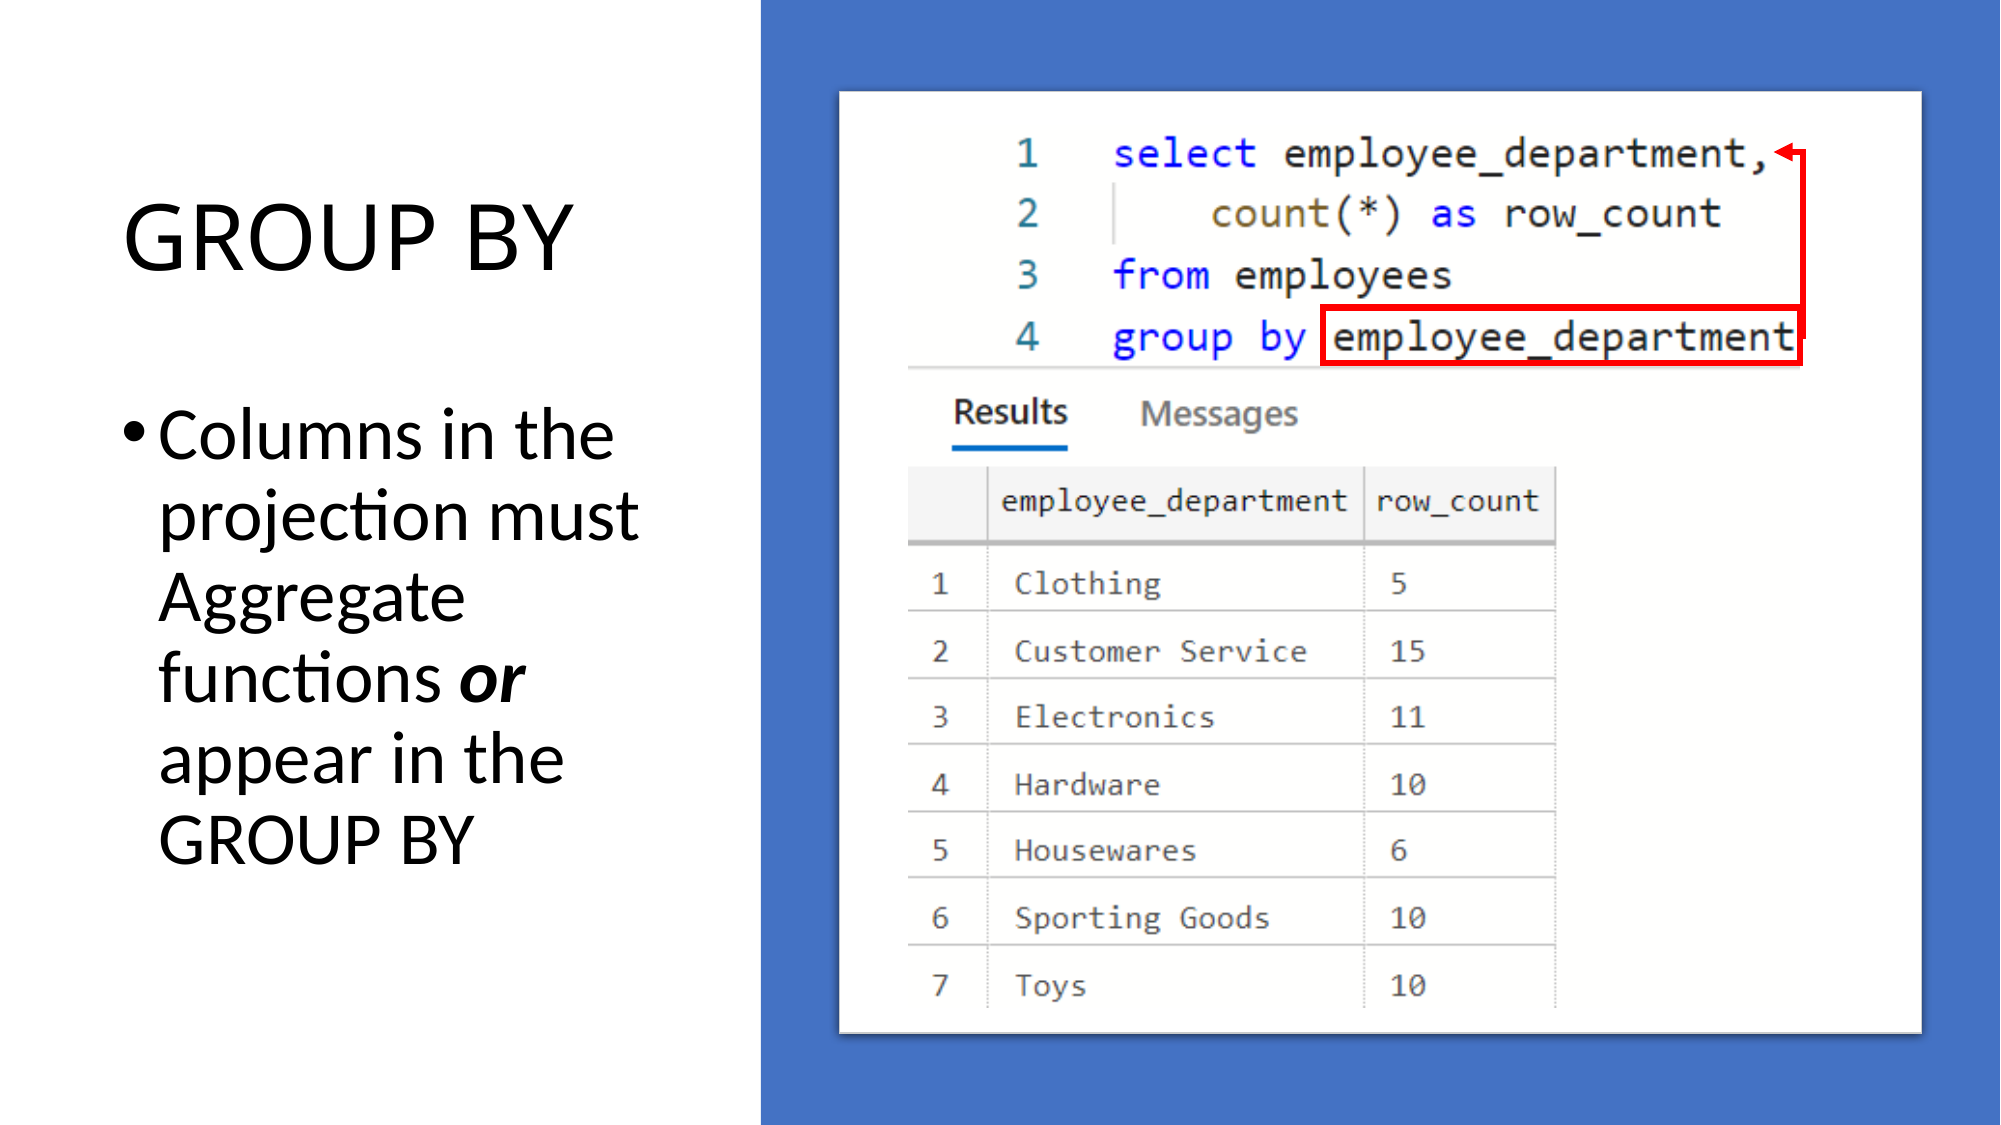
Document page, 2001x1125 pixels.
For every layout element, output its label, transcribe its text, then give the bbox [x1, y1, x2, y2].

picture [908, 125, 1800, 1008]
title GROUP BY [106, 103, 698, 379]
list Columns in the projection must Aggregate functions or appear in the GROUP BY [106, 387, 698, 1008]
text_box [838, 91, 1922, 1034]
text_box [760, 0, 2000, 1125]
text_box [1322, 152, 1800, 364]
